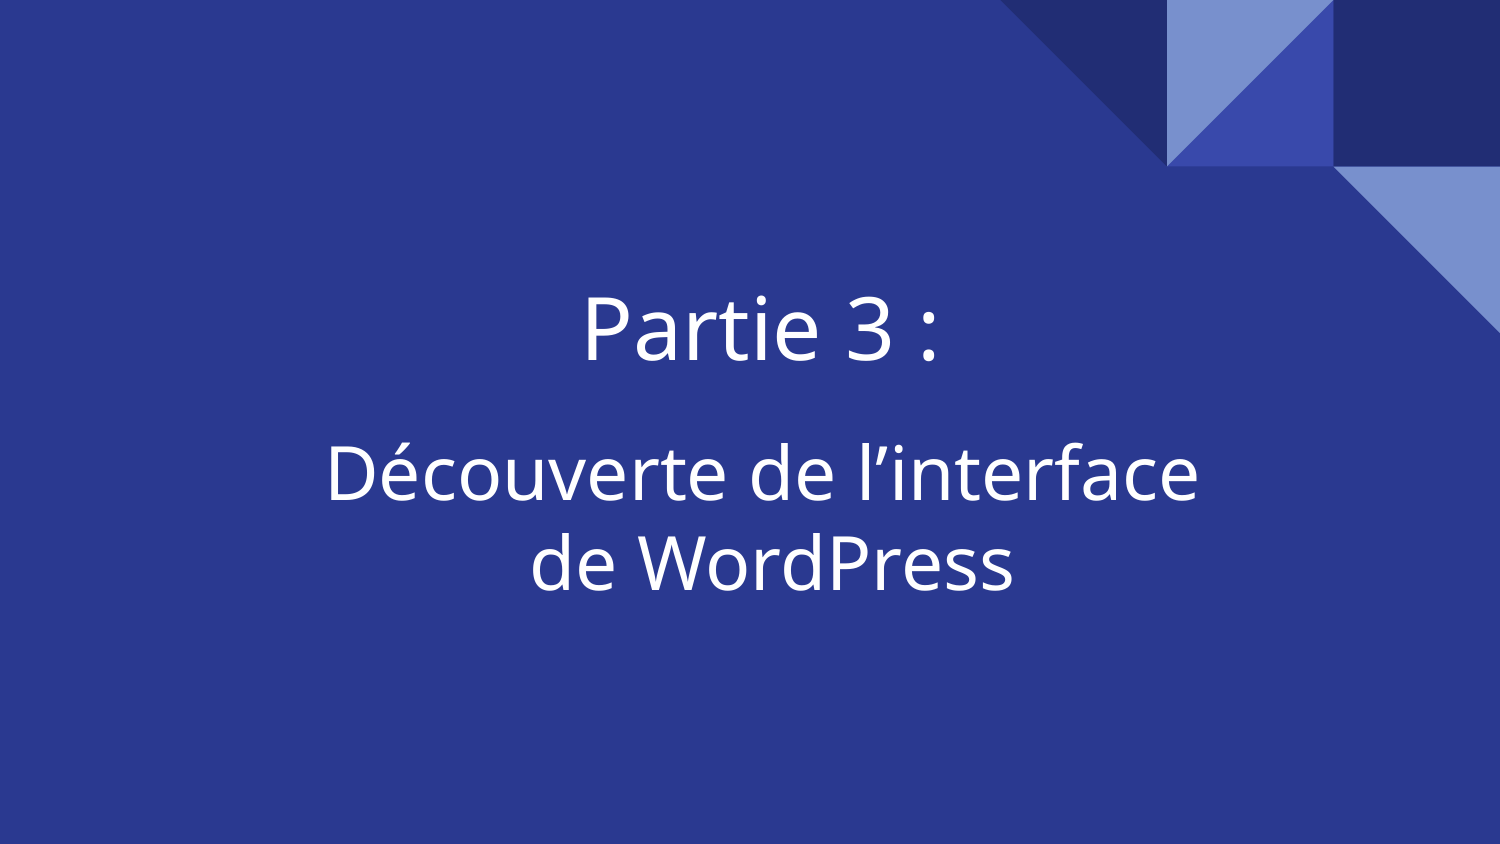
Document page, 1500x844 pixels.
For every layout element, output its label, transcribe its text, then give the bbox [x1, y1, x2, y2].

subtitle Découverte de l’interface de WordPress [98, 410, 1447, 482]
title Partie 3 : [98, 255, 1447, 394]
